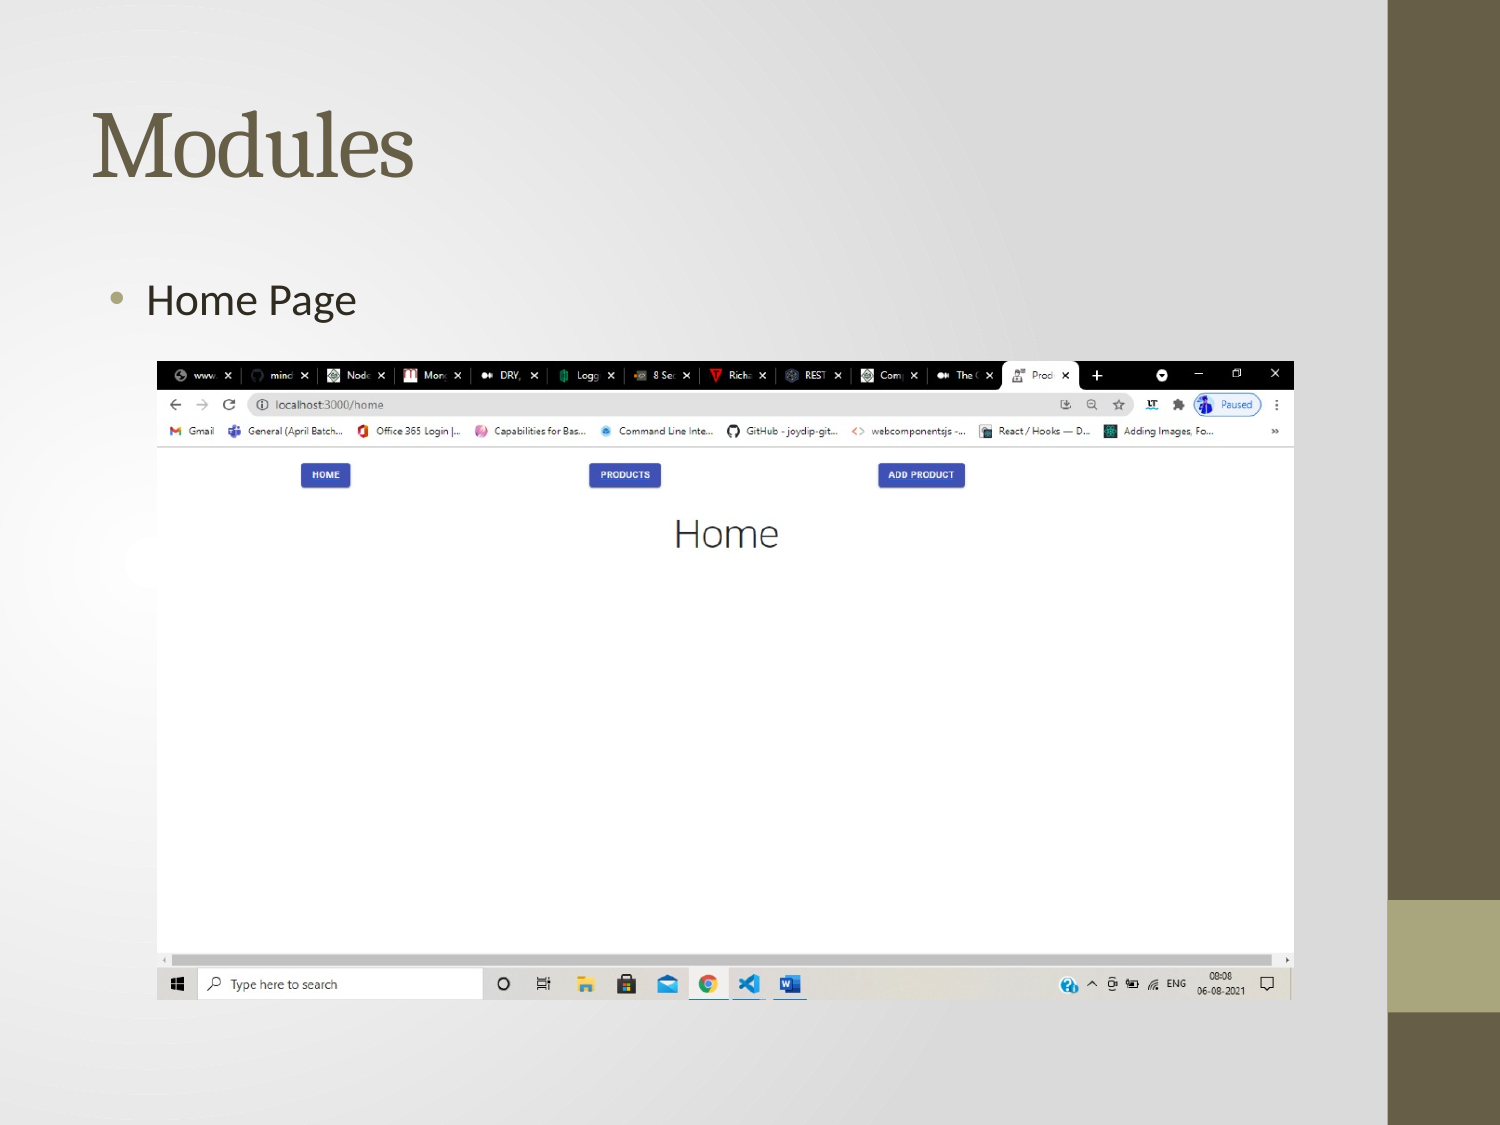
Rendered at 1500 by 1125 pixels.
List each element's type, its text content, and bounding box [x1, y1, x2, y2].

picture [157, 361, 1294, 1000]
title Modules [75, 45, 1325, 233]
list Home Page [75, 262, 1325, 1050]
